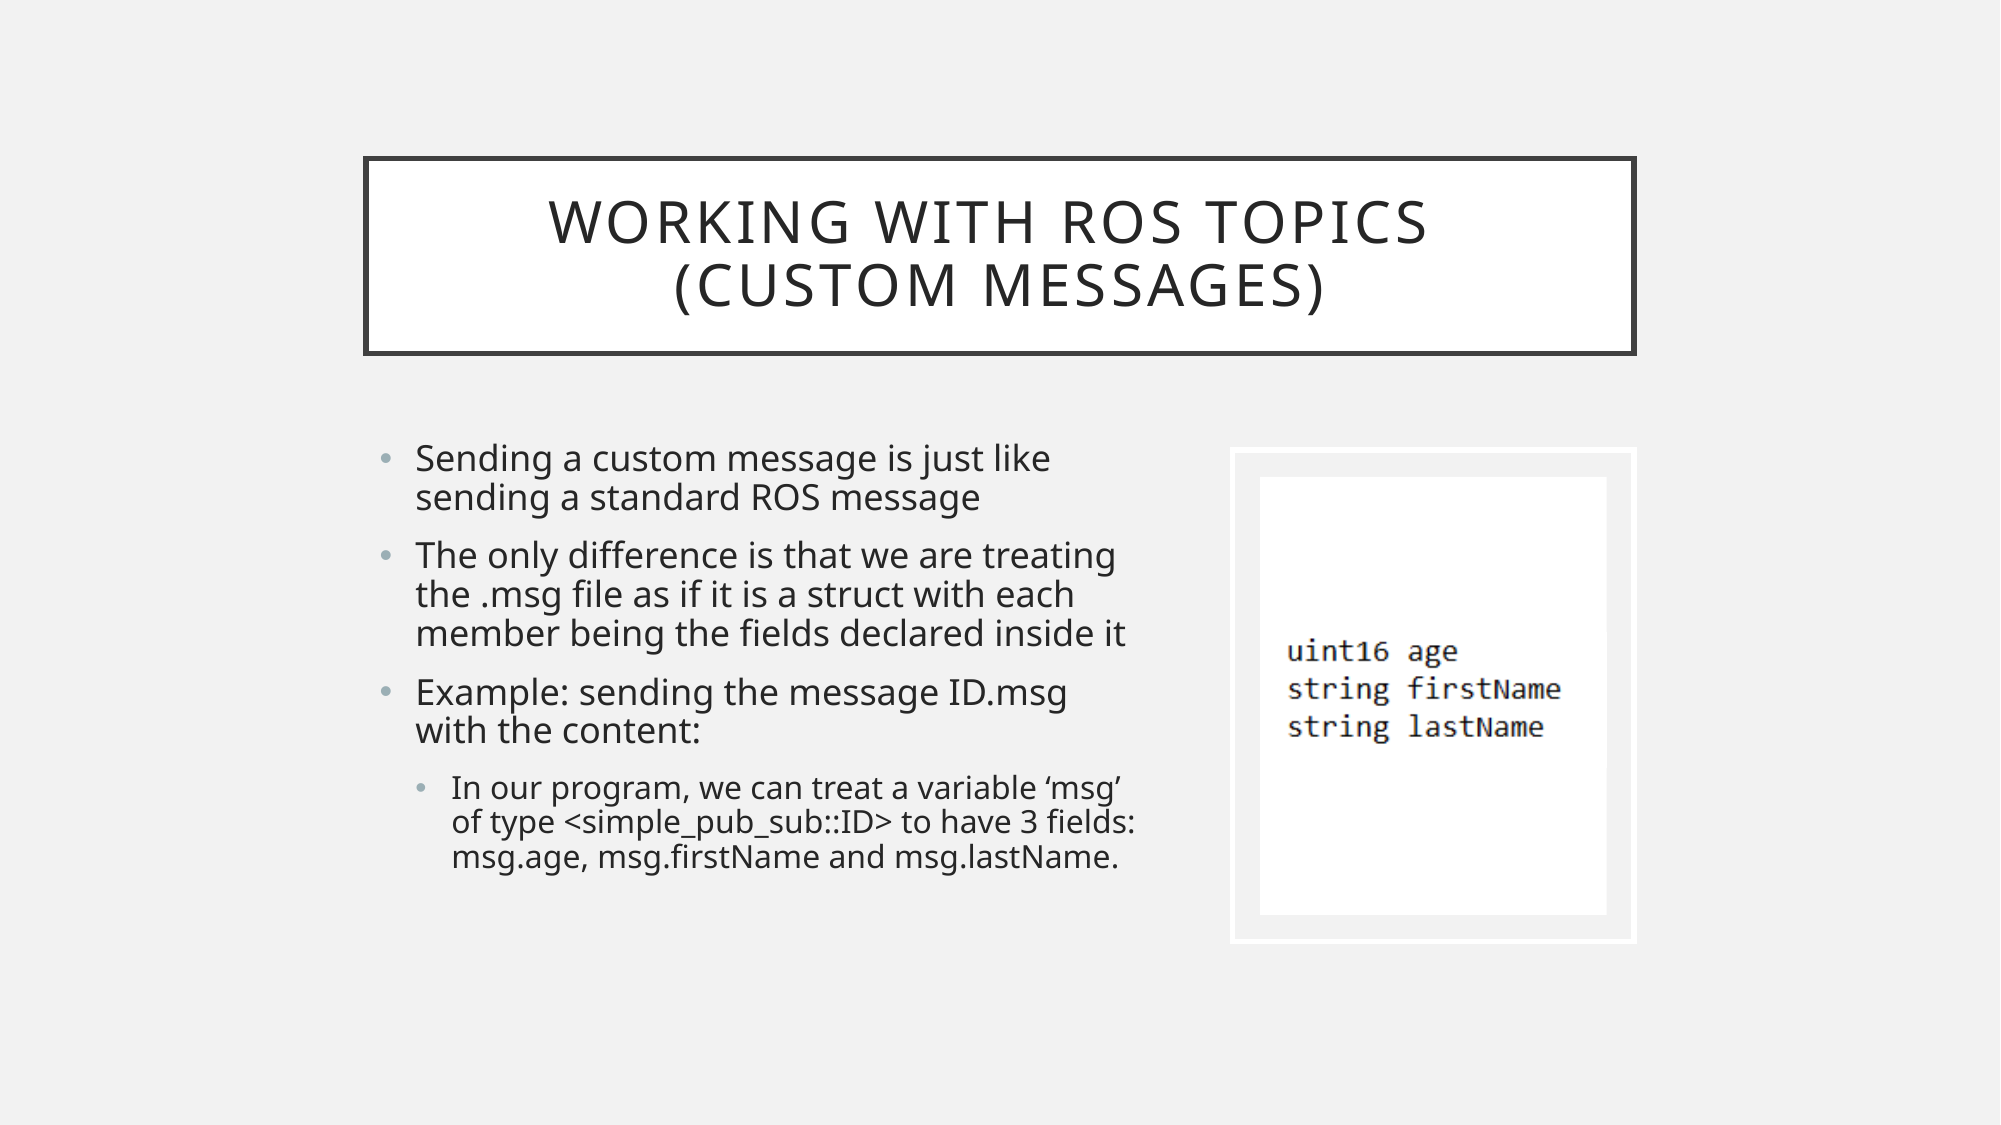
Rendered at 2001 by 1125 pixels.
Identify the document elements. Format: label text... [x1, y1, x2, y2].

list Sending a custom message is just like sending a standard ROS message The only difference is that we are treating the .msg file as if it is a struct with each member being the fields declared inside it Example: sending the message ID.msg with the content: In our program, we can treat a variable ‘msg’ of type <simple_pub_sub::ID> to have 3 fields: msg.age, msg.firstName and msg.lastName. [364, 432, 1157, 942]
text_box [1259, 476, 1608, 916]
picture [1280, 632, 1607, 768]
text_box [1232, 449, 1635, 943]
title Working with ros topics (custom messages) [363, 156, 1637, 356]
